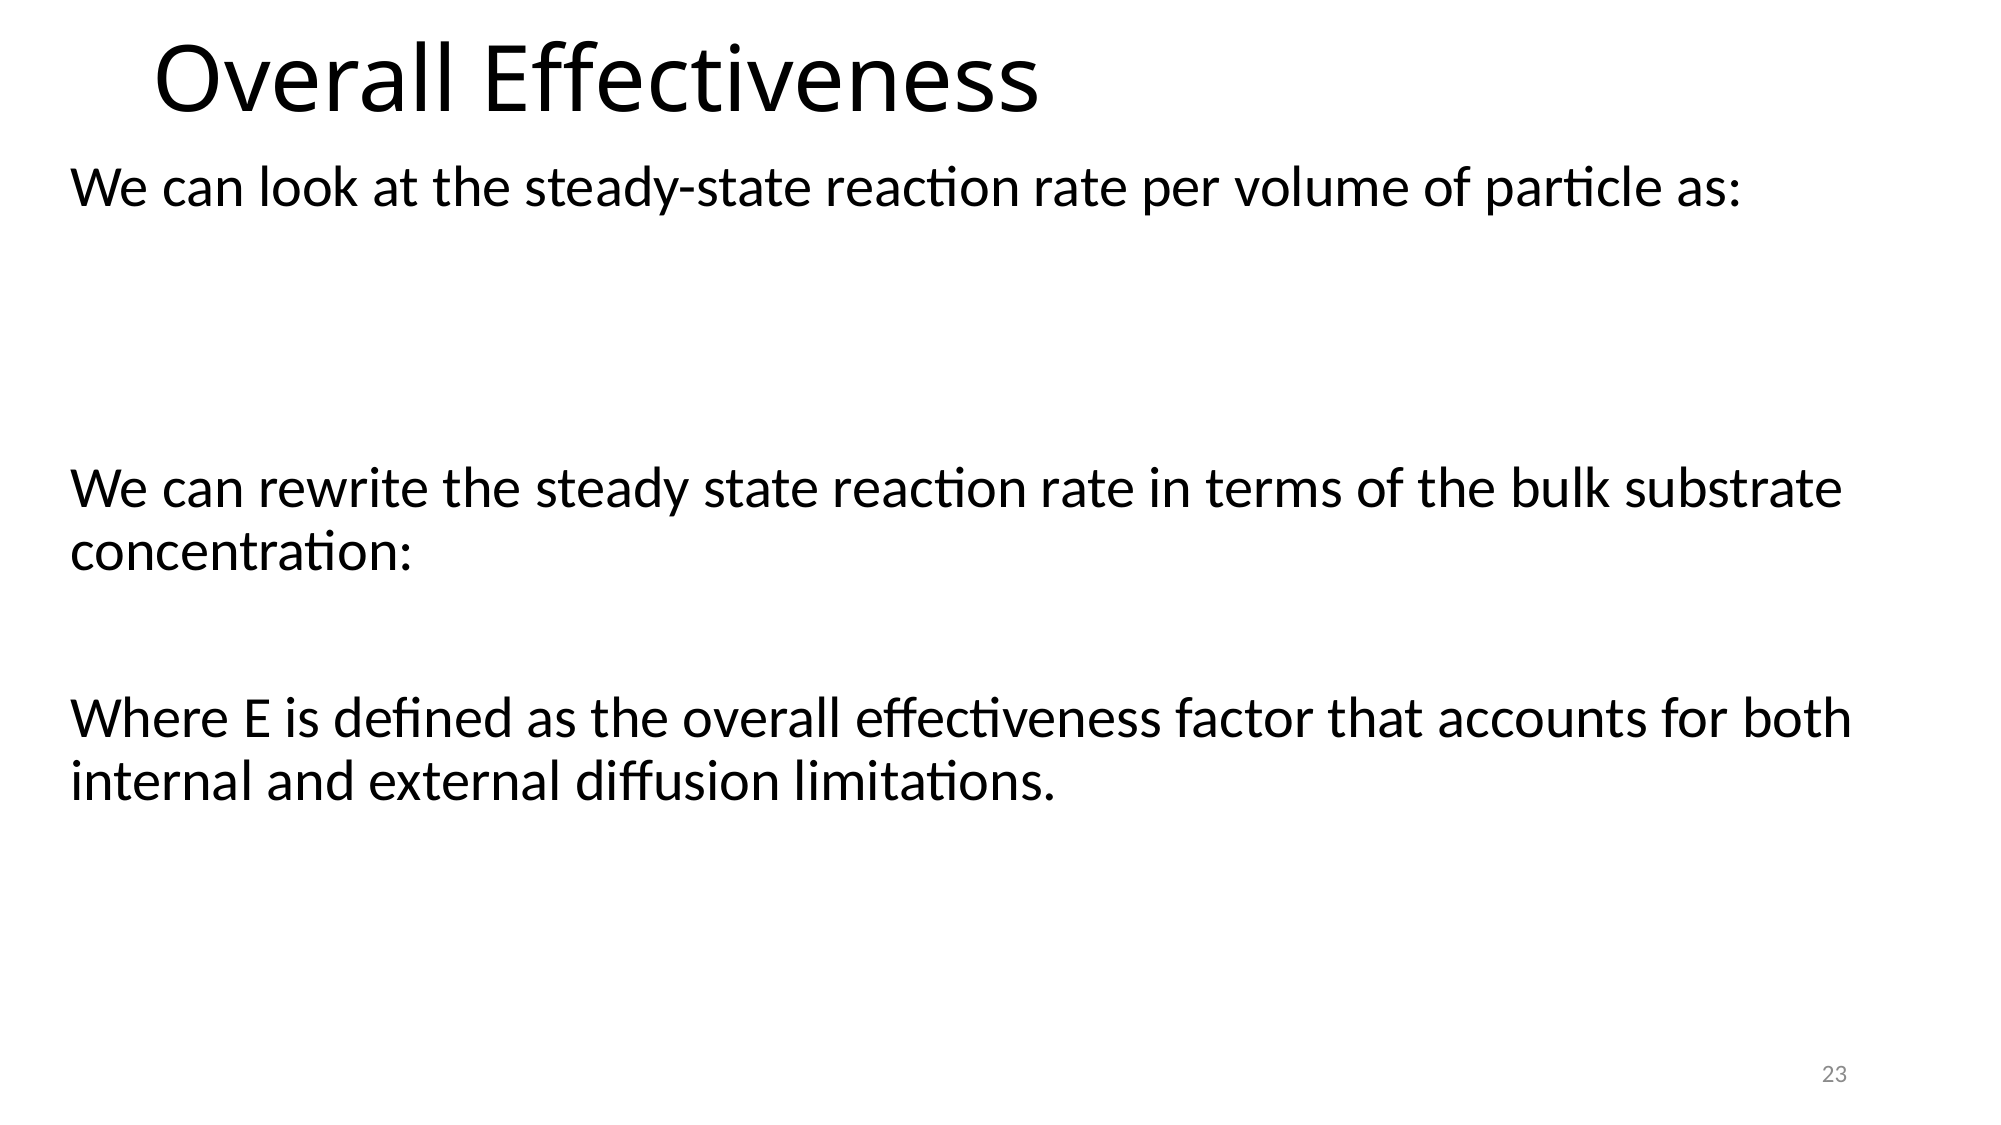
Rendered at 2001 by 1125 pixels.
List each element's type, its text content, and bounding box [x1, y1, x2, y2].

slide_number 23 [1412, 1042, 1863, 1103]
title Overall Effectiveness [137, 3, 1863, 161]
